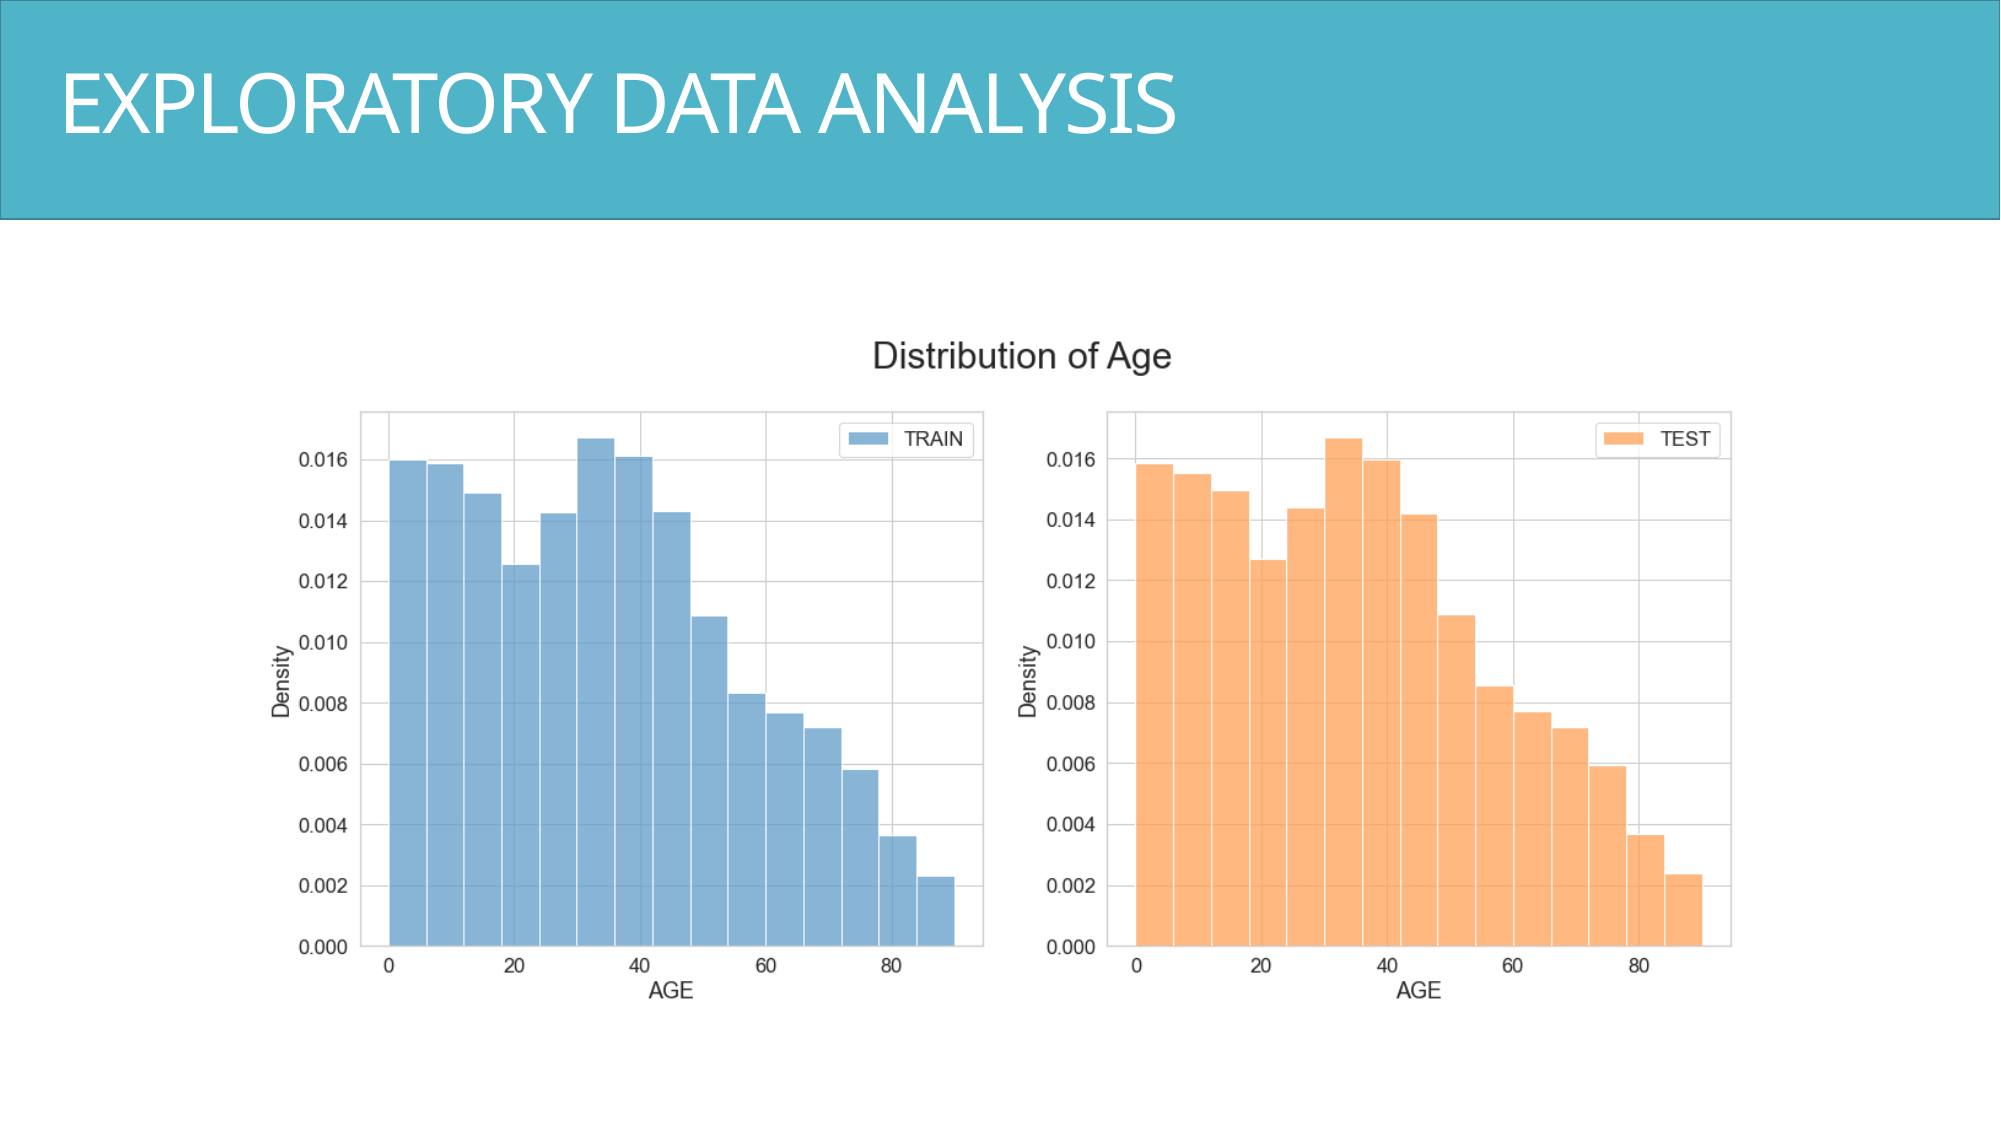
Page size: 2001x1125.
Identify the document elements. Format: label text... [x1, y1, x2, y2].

picture [262, 332, 1738, 1013]
text_box EXPLORATORY DATA ANALYSIS [43, 0, 1923, 219]
text_box [0, 0, 2000, 220]
